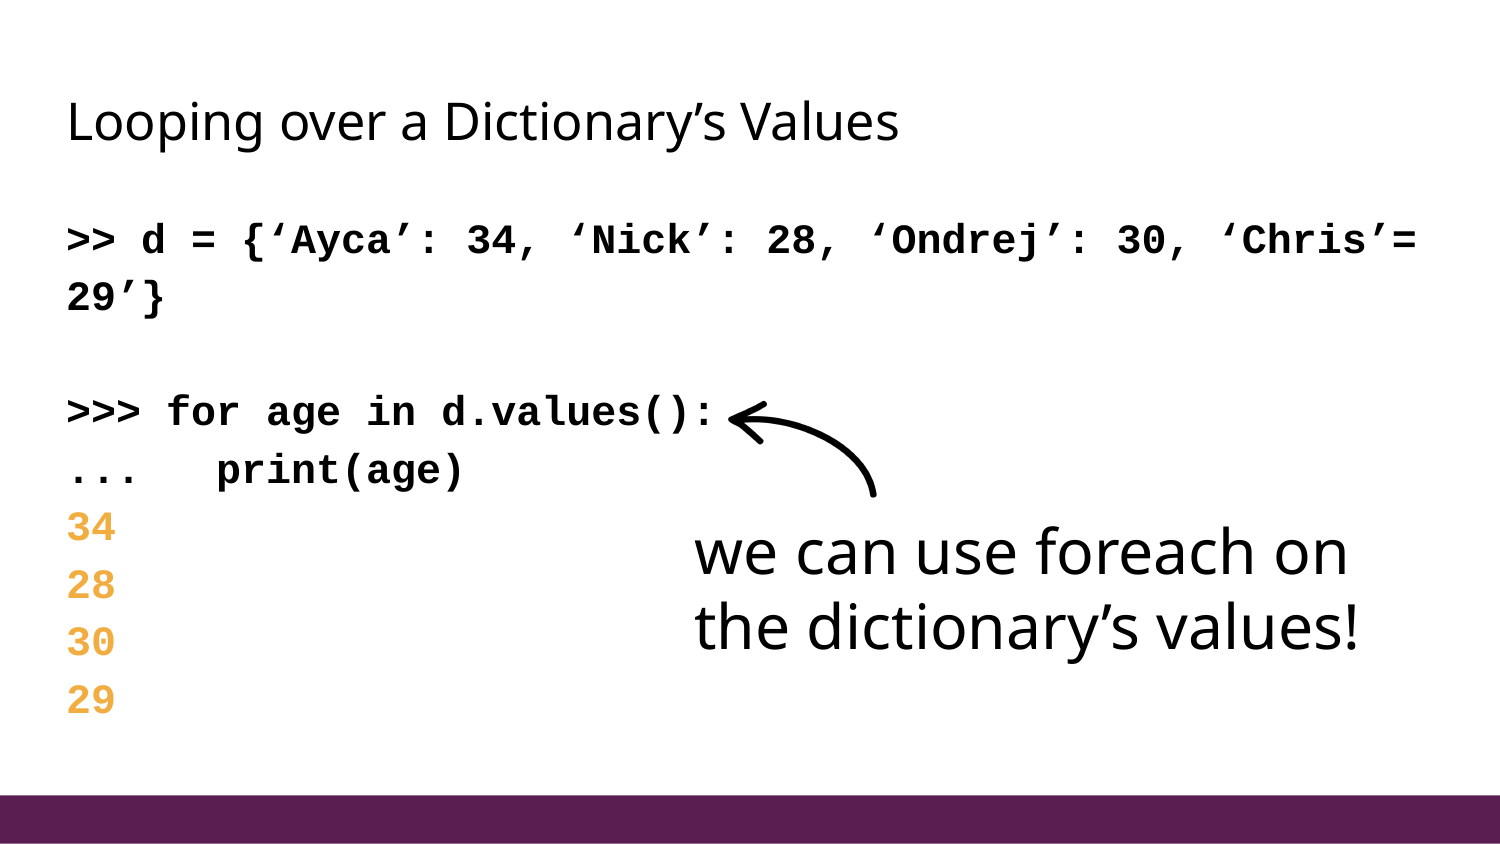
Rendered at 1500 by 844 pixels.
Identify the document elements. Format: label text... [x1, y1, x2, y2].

text_box we can use foreach on the dictionary’s values! [679, 496, 1469, 677]
list >> d = {‘Ayca’: 34, ‘Nick’: 28, ‘Ondrej’: 30, ‘Chris’= 29’} >>> for age in d.values(): ... print(age) 34 28 30 29 [50, 188, 1450, 750]
picture [701, 365, 902, 538]
title Looping over a Dictionary’s Values [50, 72, 1450, 168]
